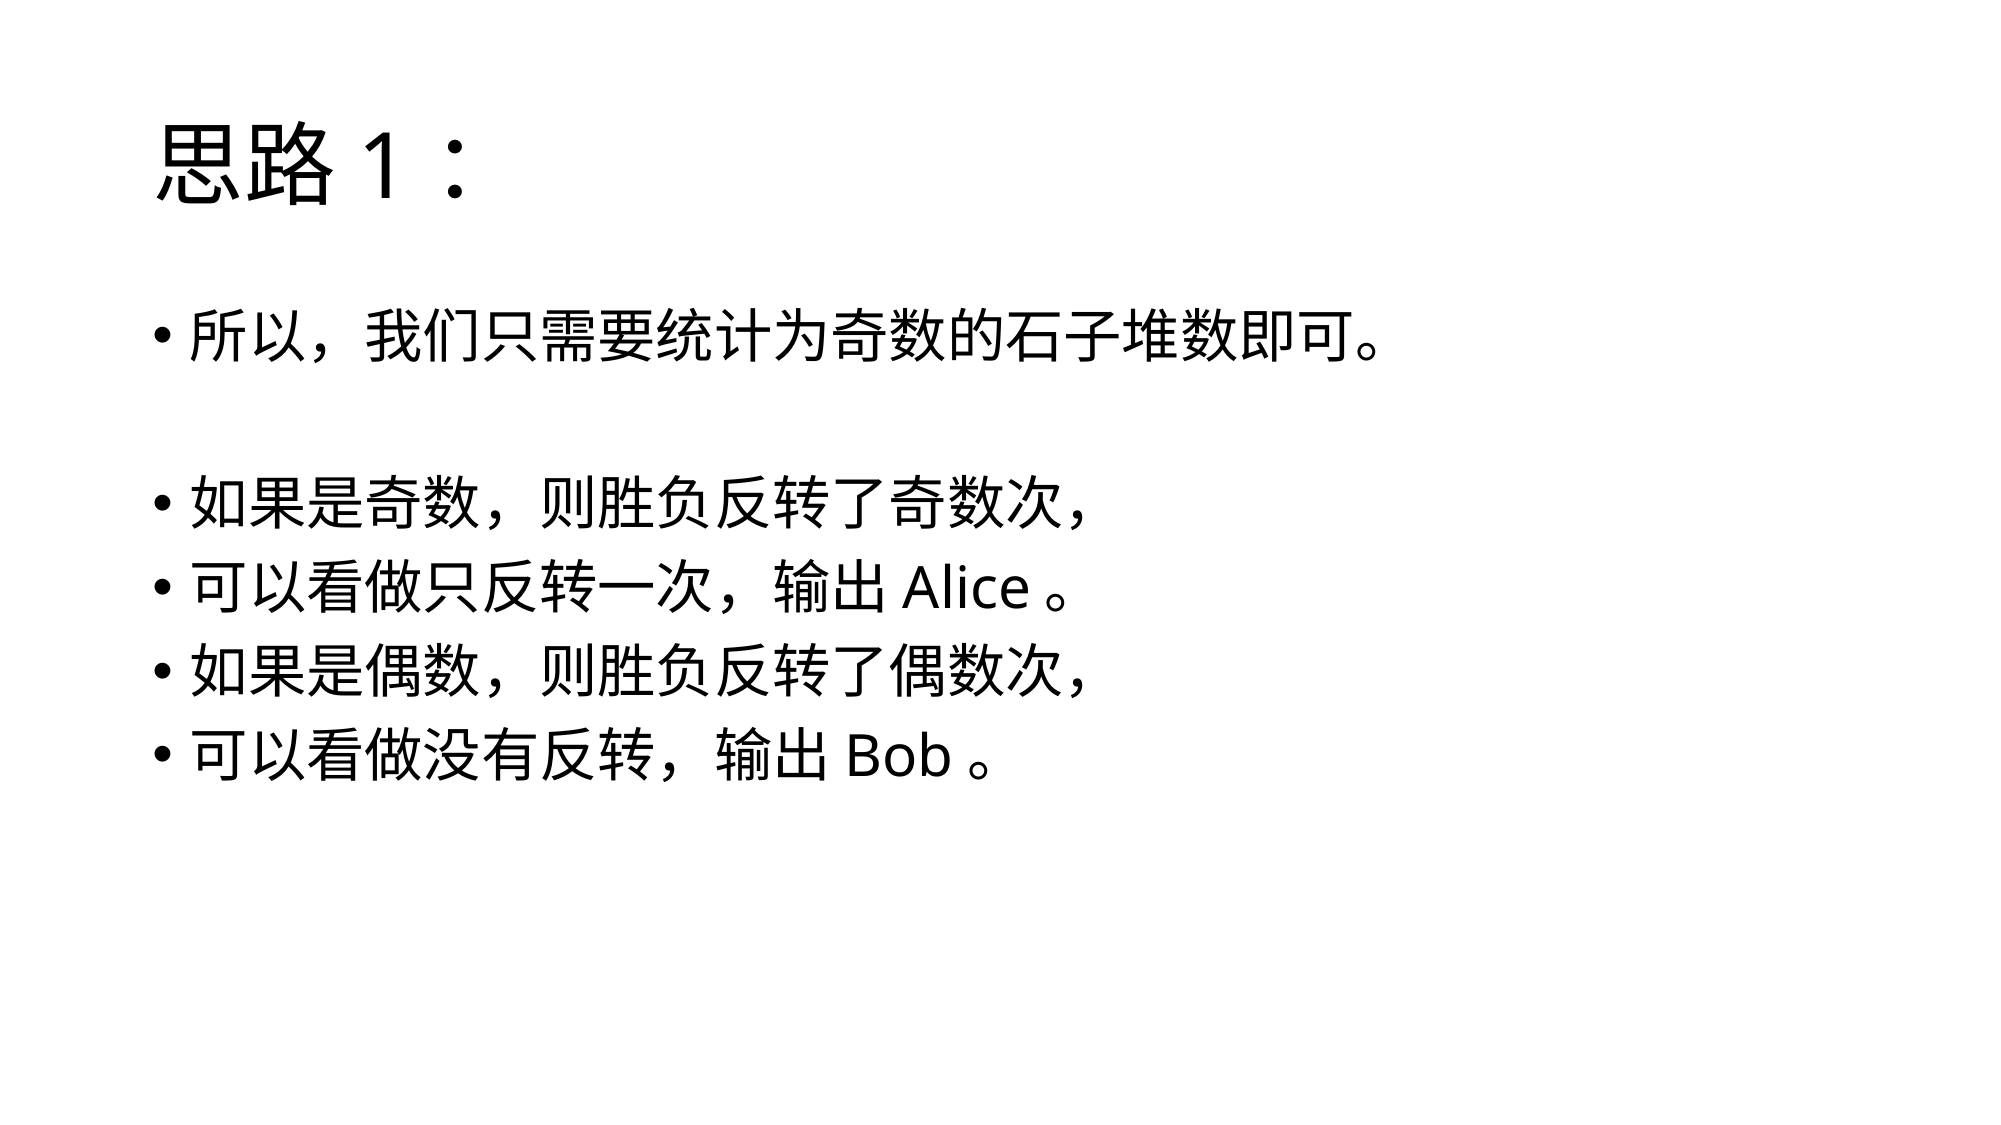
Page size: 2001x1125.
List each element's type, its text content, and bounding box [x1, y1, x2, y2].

title 思路1： [137, 59, 1863, 278]
